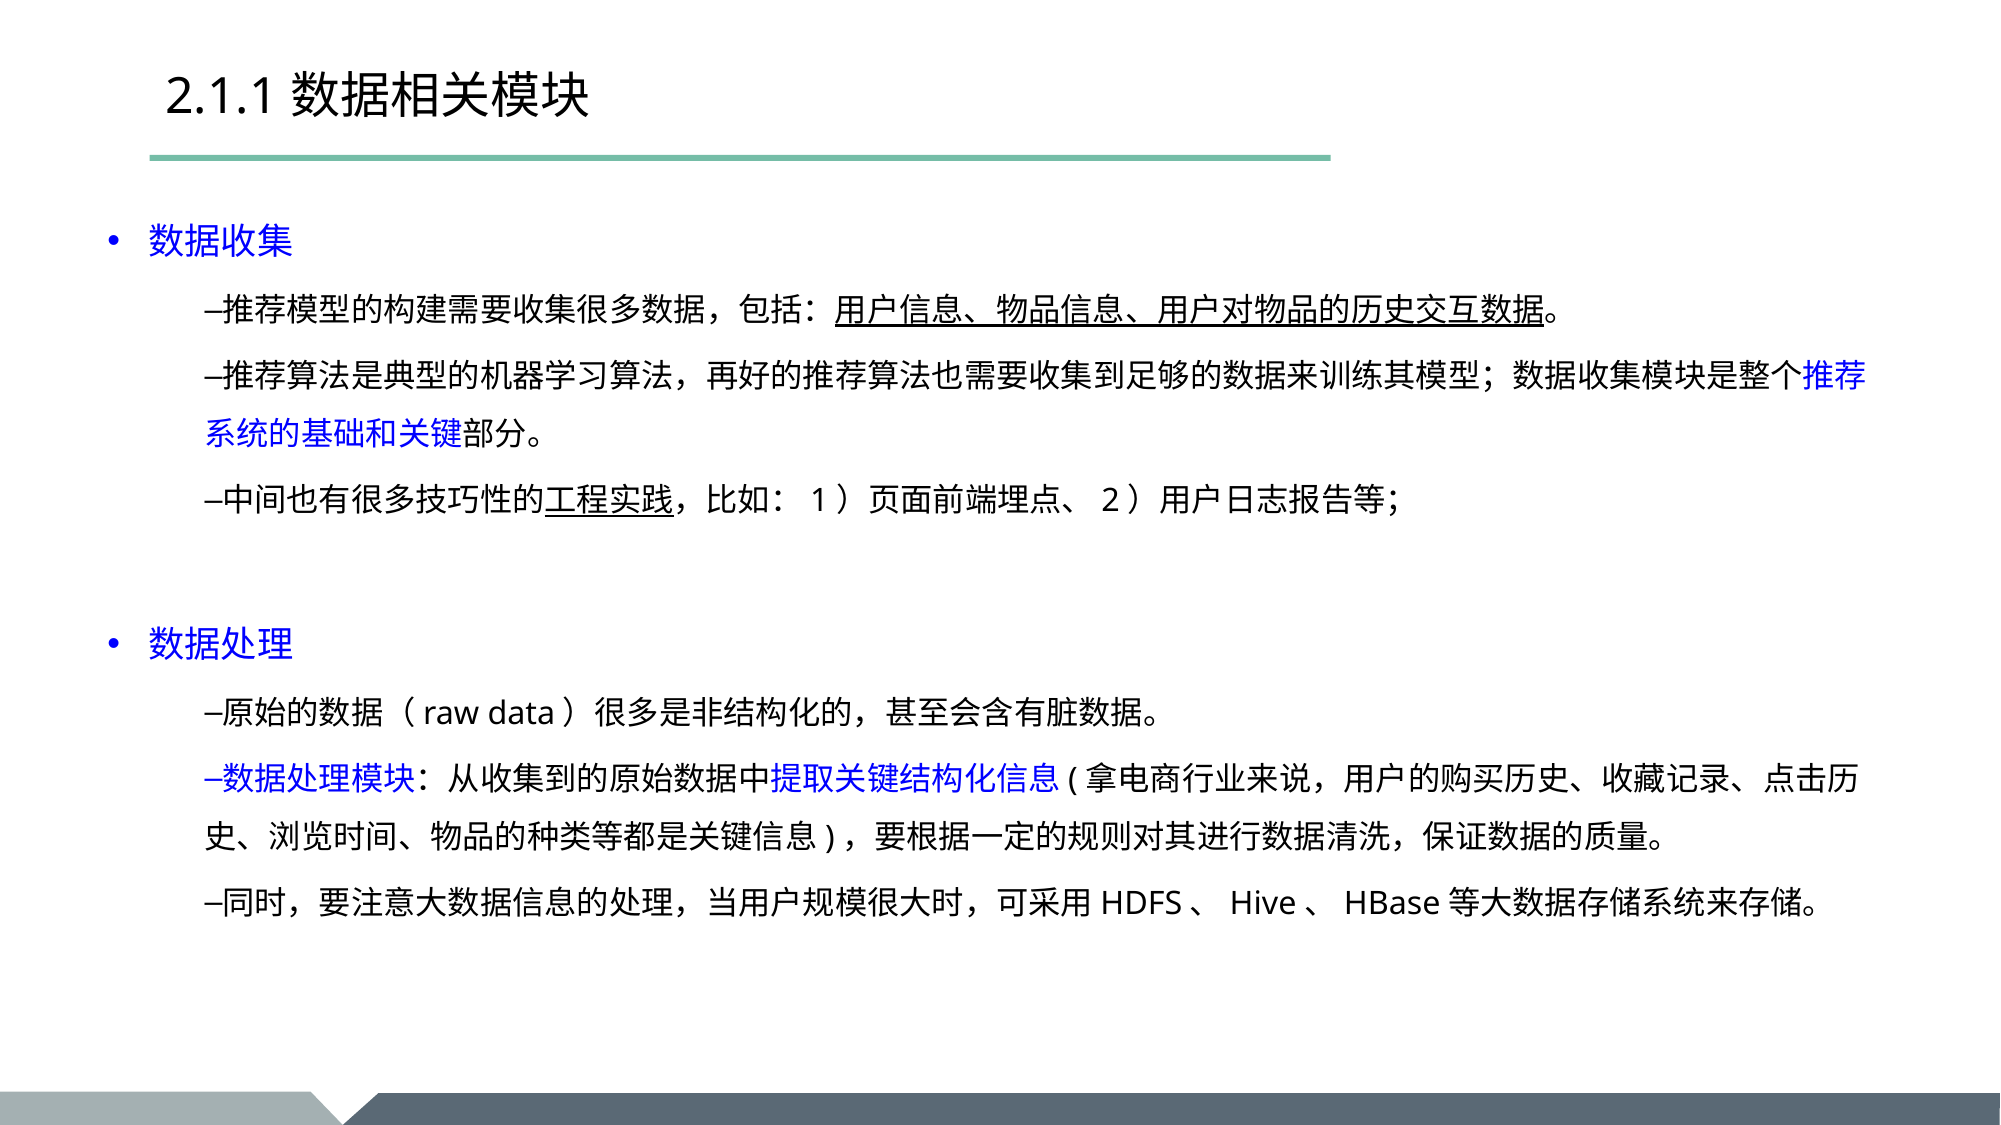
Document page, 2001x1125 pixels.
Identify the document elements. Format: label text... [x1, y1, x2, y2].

title 2.1.1数据相关模块 [157, 28, 1406, 159]
list 数据收集 推荐模型的构建需要收集很多数据，包括：用户信息、物品信息、用户对物品的历史交互数据。 推荐算法是典型的机器学习算法，再好的推荐算法也需要收集到足够的数据来训练其模型；数据收集模块是整个推荐系统的基础和关键部分。 中间也有很多技巧性的工程实践，比如：1）页面前端埋点、2）用户日志报告等； 数据处理 原始的数据（raw data）很多是非结构化的，甚至会含有脏数据。 数据处理模块：从收集到的原始数据中提取关键结构化信息(拿电商行业来说，用户的购买历史、收藏记录、点击历史、浏览时间、物品的种类等都是关键信息)，要根据一定的规则对其进行数据清洗，保证数据的质量。 同时，要注意大数据信息的处理，当用户规模很大时，可采用HDFS、Hive、HBase等大数据存储系统来存储。 [99, 188, 1901, 936]
